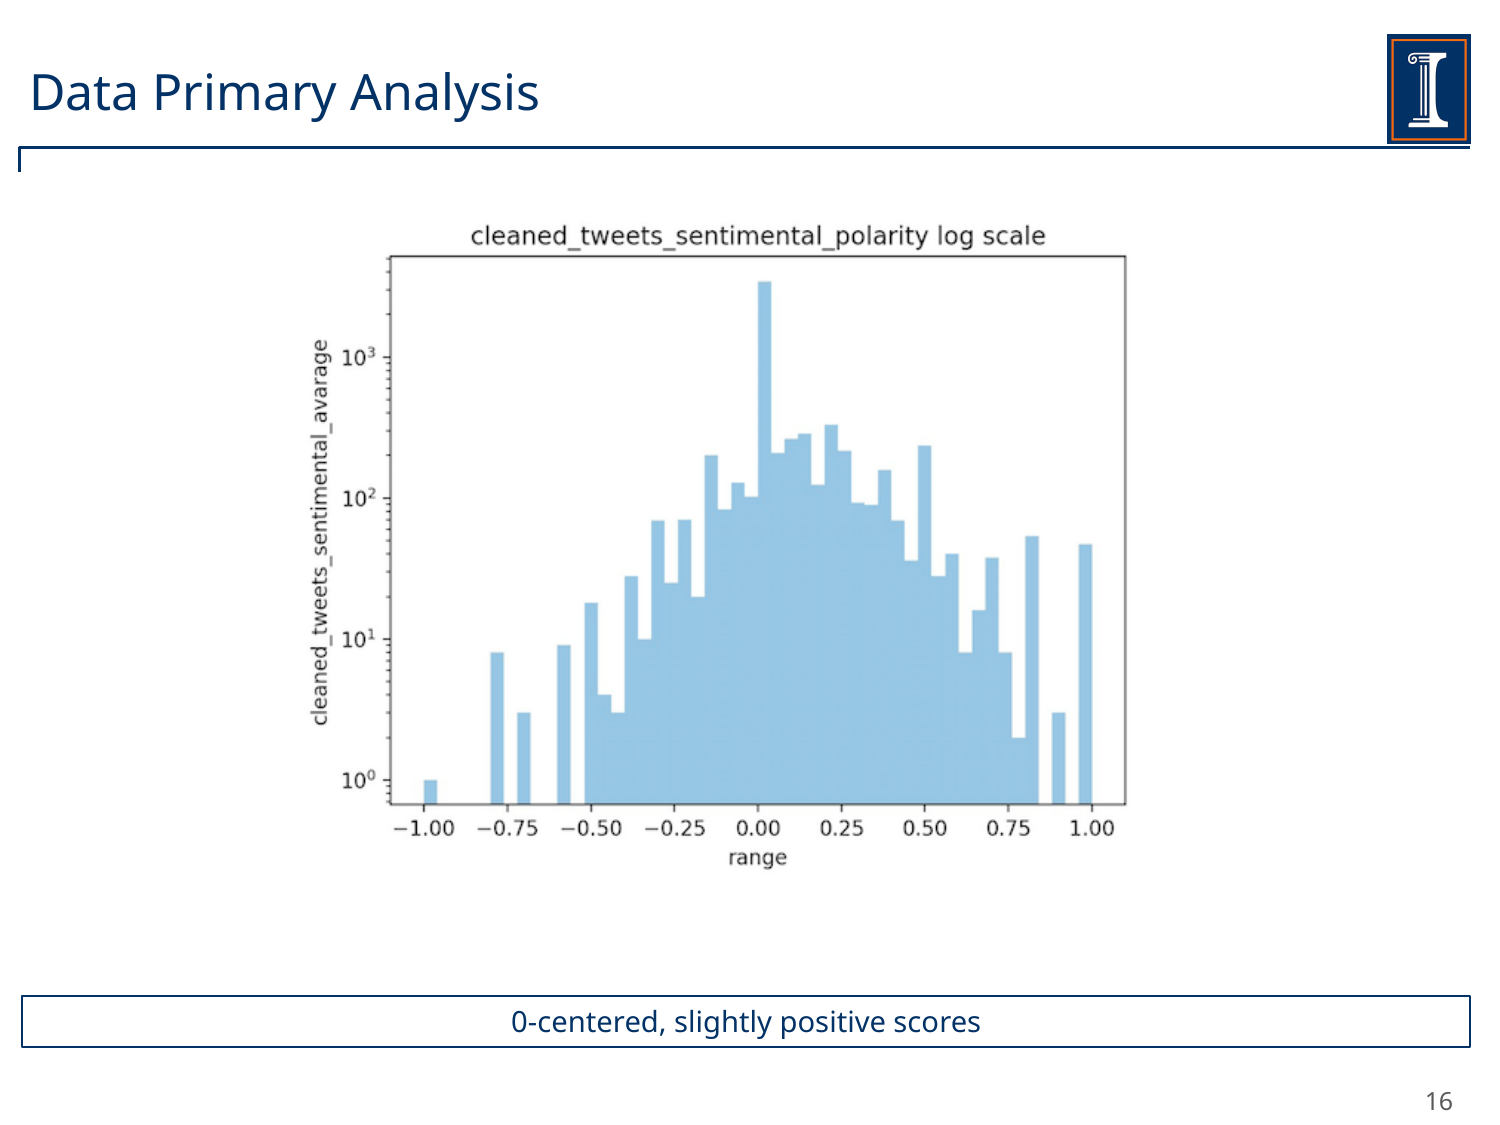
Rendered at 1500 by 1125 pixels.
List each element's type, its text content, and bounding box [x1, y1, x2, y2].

title Data Primary Analysis [29, 38, 1215, 142]
list 0-centered, slightly positive scores [21, 995, 1471, 1048]
picture [286, 186, 1180, 879]
picture [1387, 34, 1471, 144]
